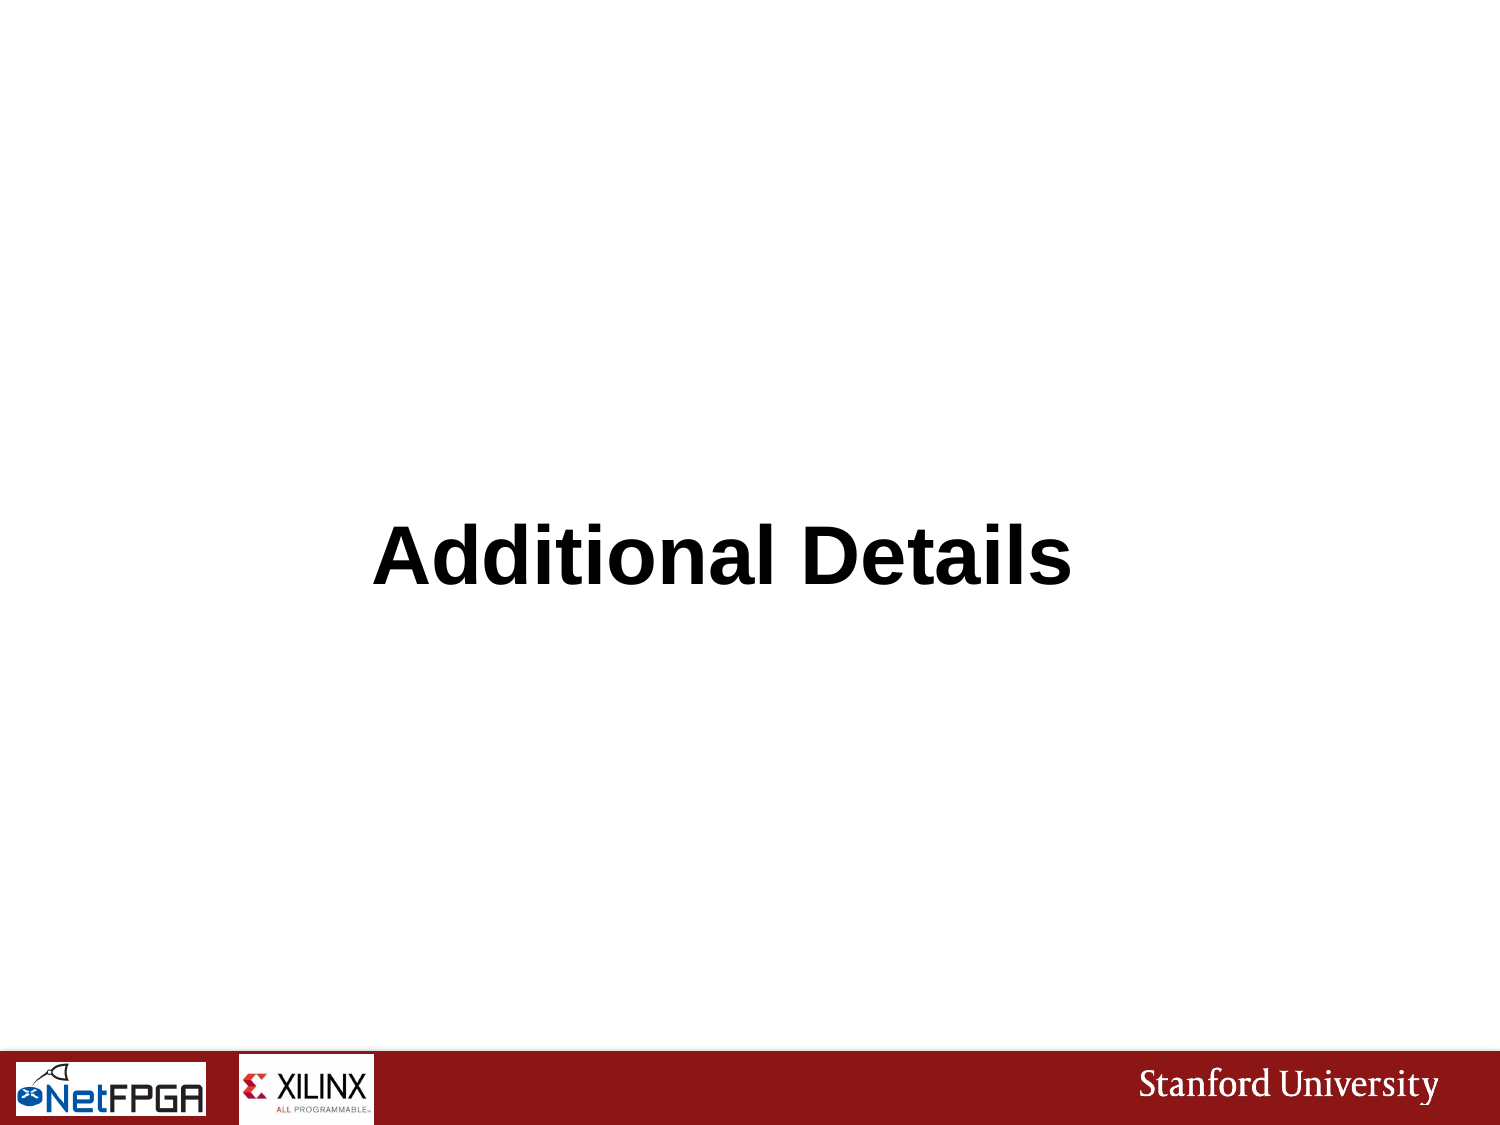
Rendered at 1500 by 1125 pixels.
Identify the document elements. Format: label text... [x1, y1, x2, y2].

title Additional Details [238, 358, 1222, 609]
picture [16, 1062, 206, 1116]
picture [239, 1054, 374, 1125]
